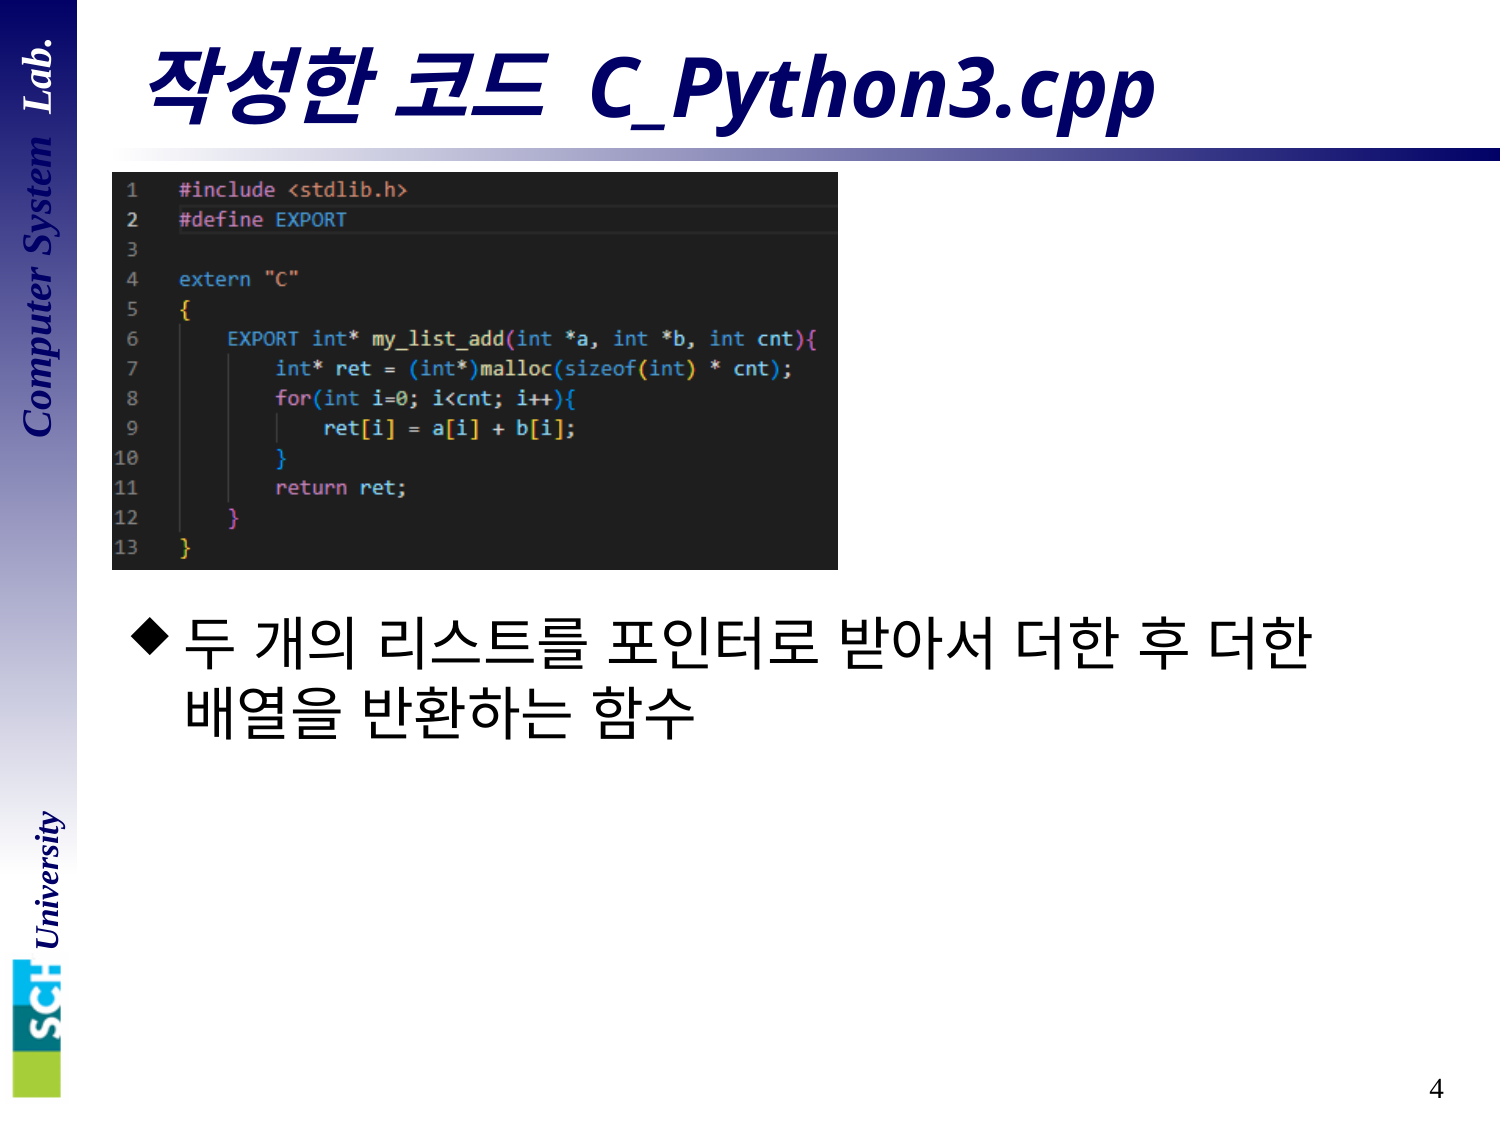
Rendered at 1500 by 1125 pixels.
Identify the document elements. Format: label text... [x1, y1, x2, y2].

list 두 개의 리스트를 포인터로 받아서 더한 후 더한 배열을 반환하는 함수 [111, 599, 1448, 1038]
title 작성한 코드 C_Python3.cpp [123, 25, 1460, 143]
picture [5, 952, 69, 1104]
picture [111, 172, 838, 570]
